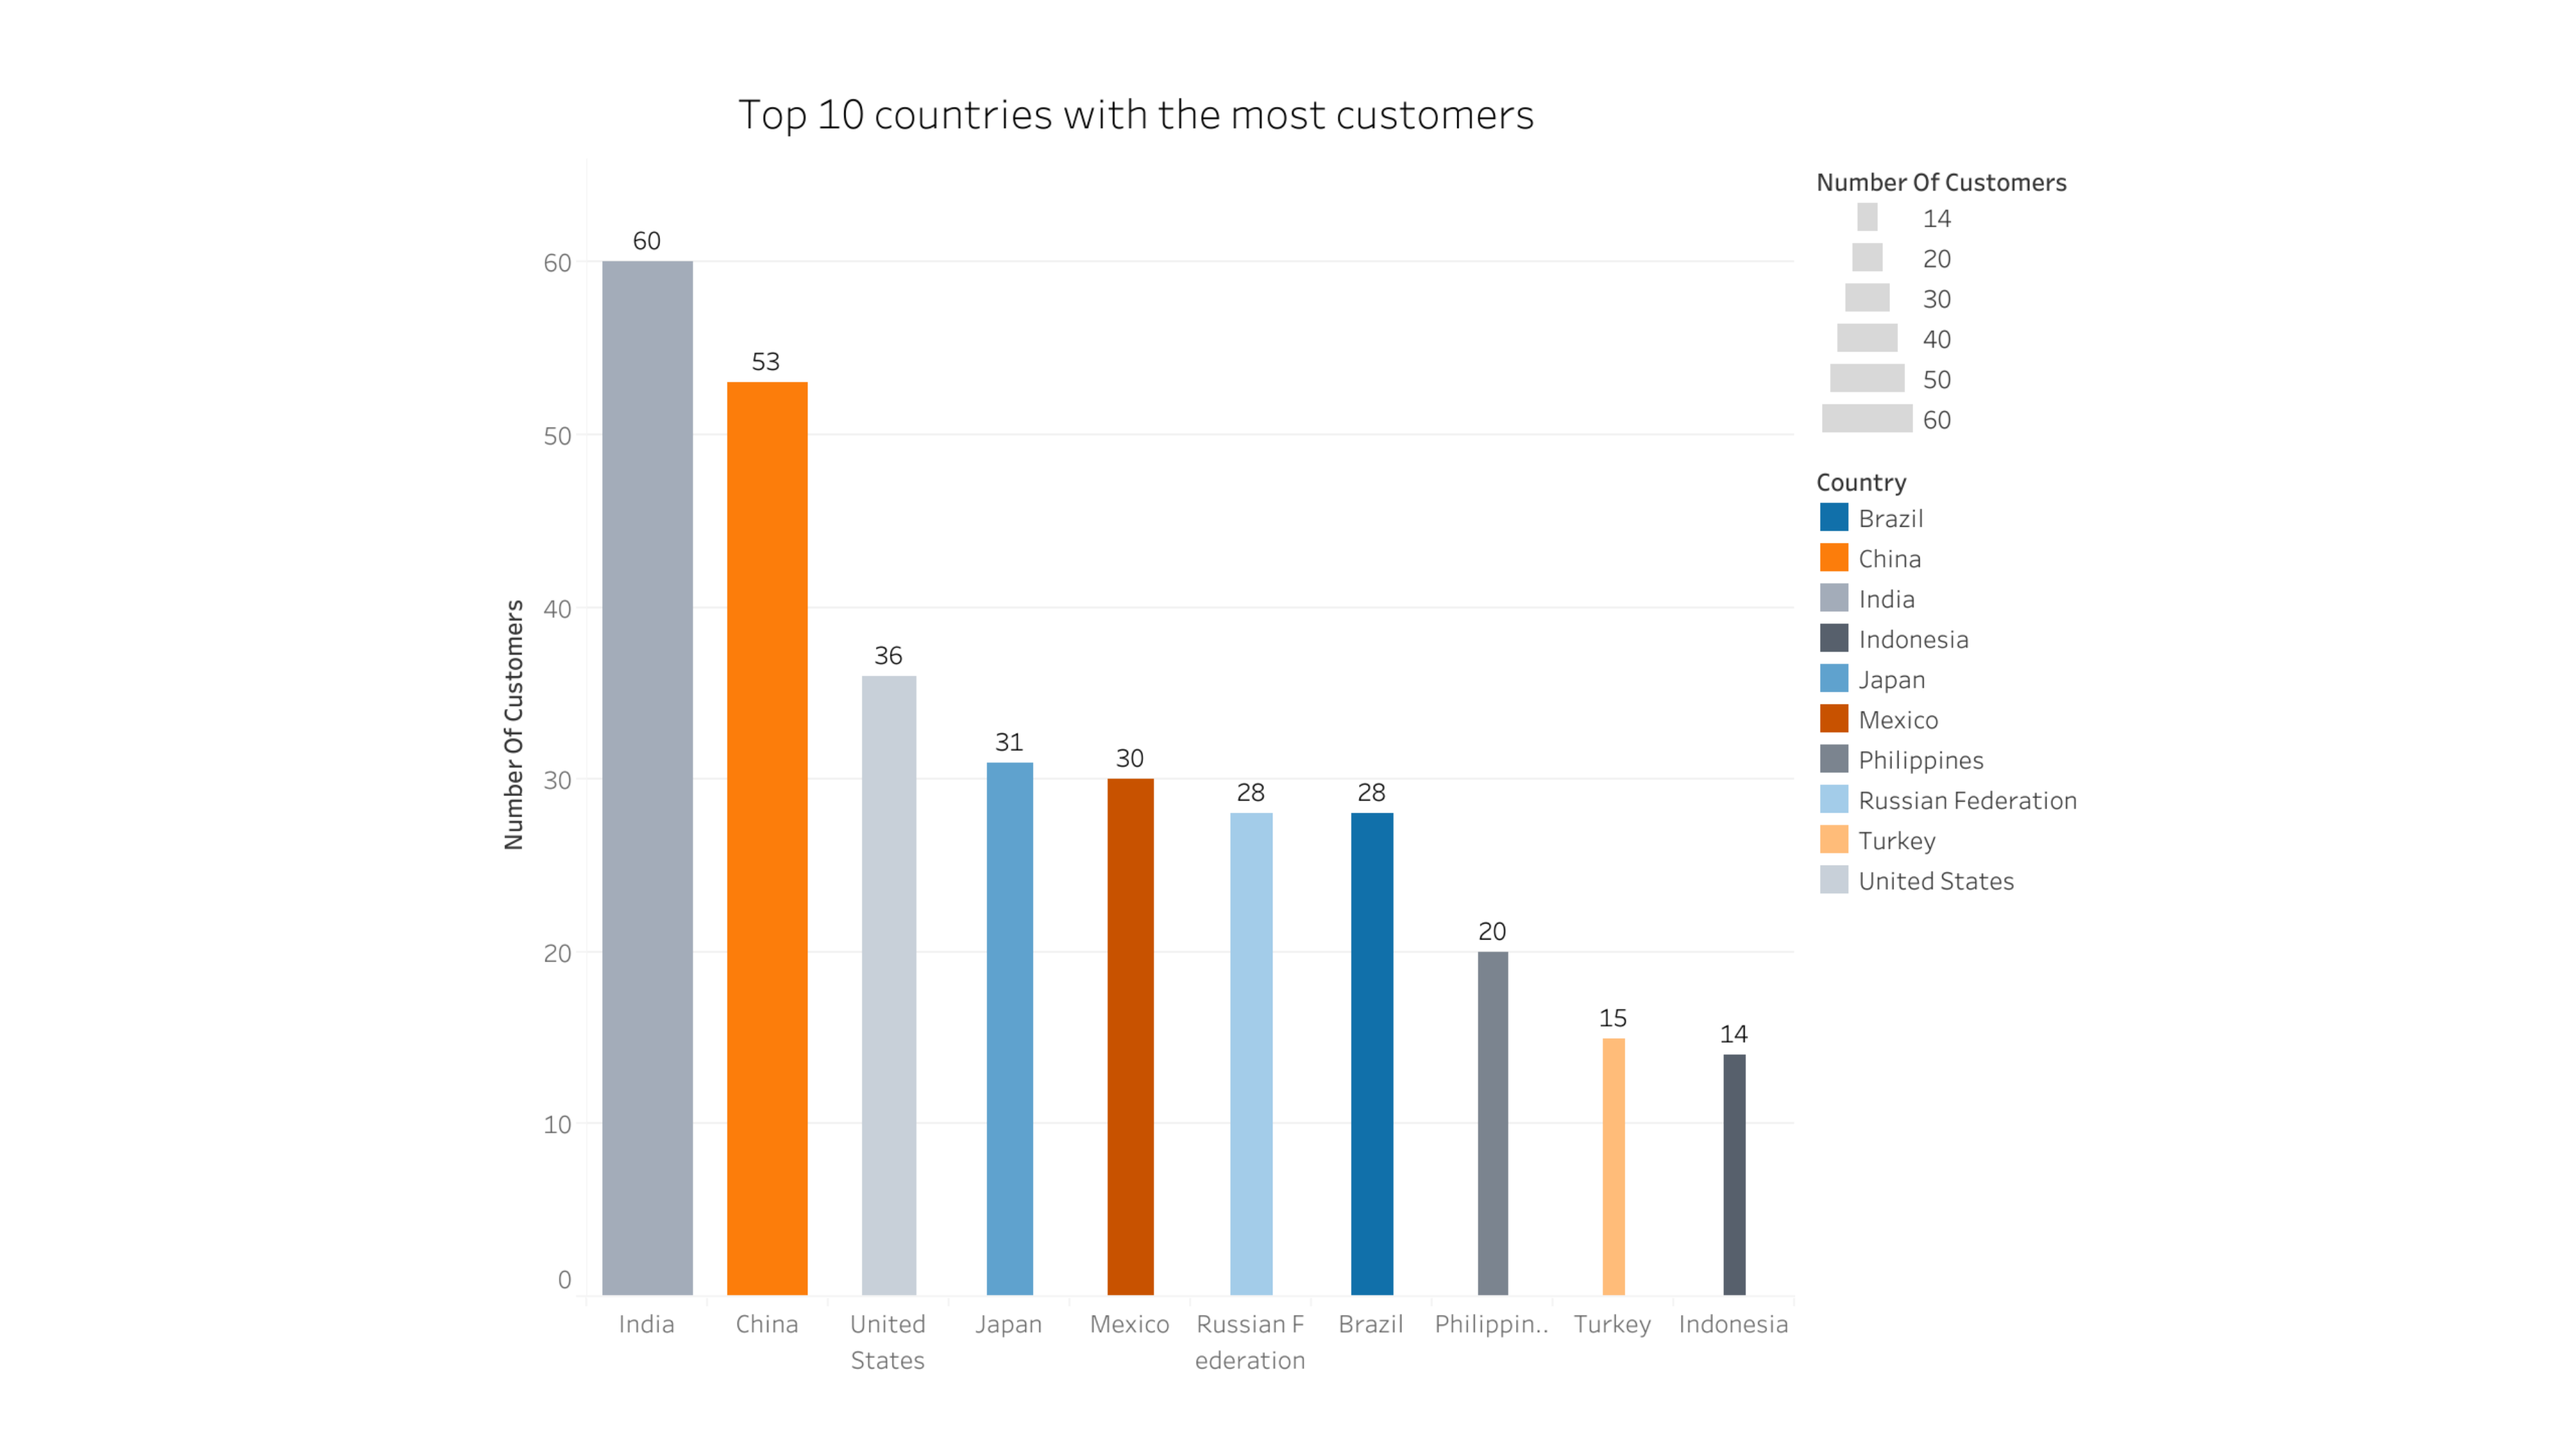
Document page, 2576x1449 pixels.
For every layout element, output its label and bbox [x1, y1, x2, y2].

picture [480, 72, 2096, 1377]
